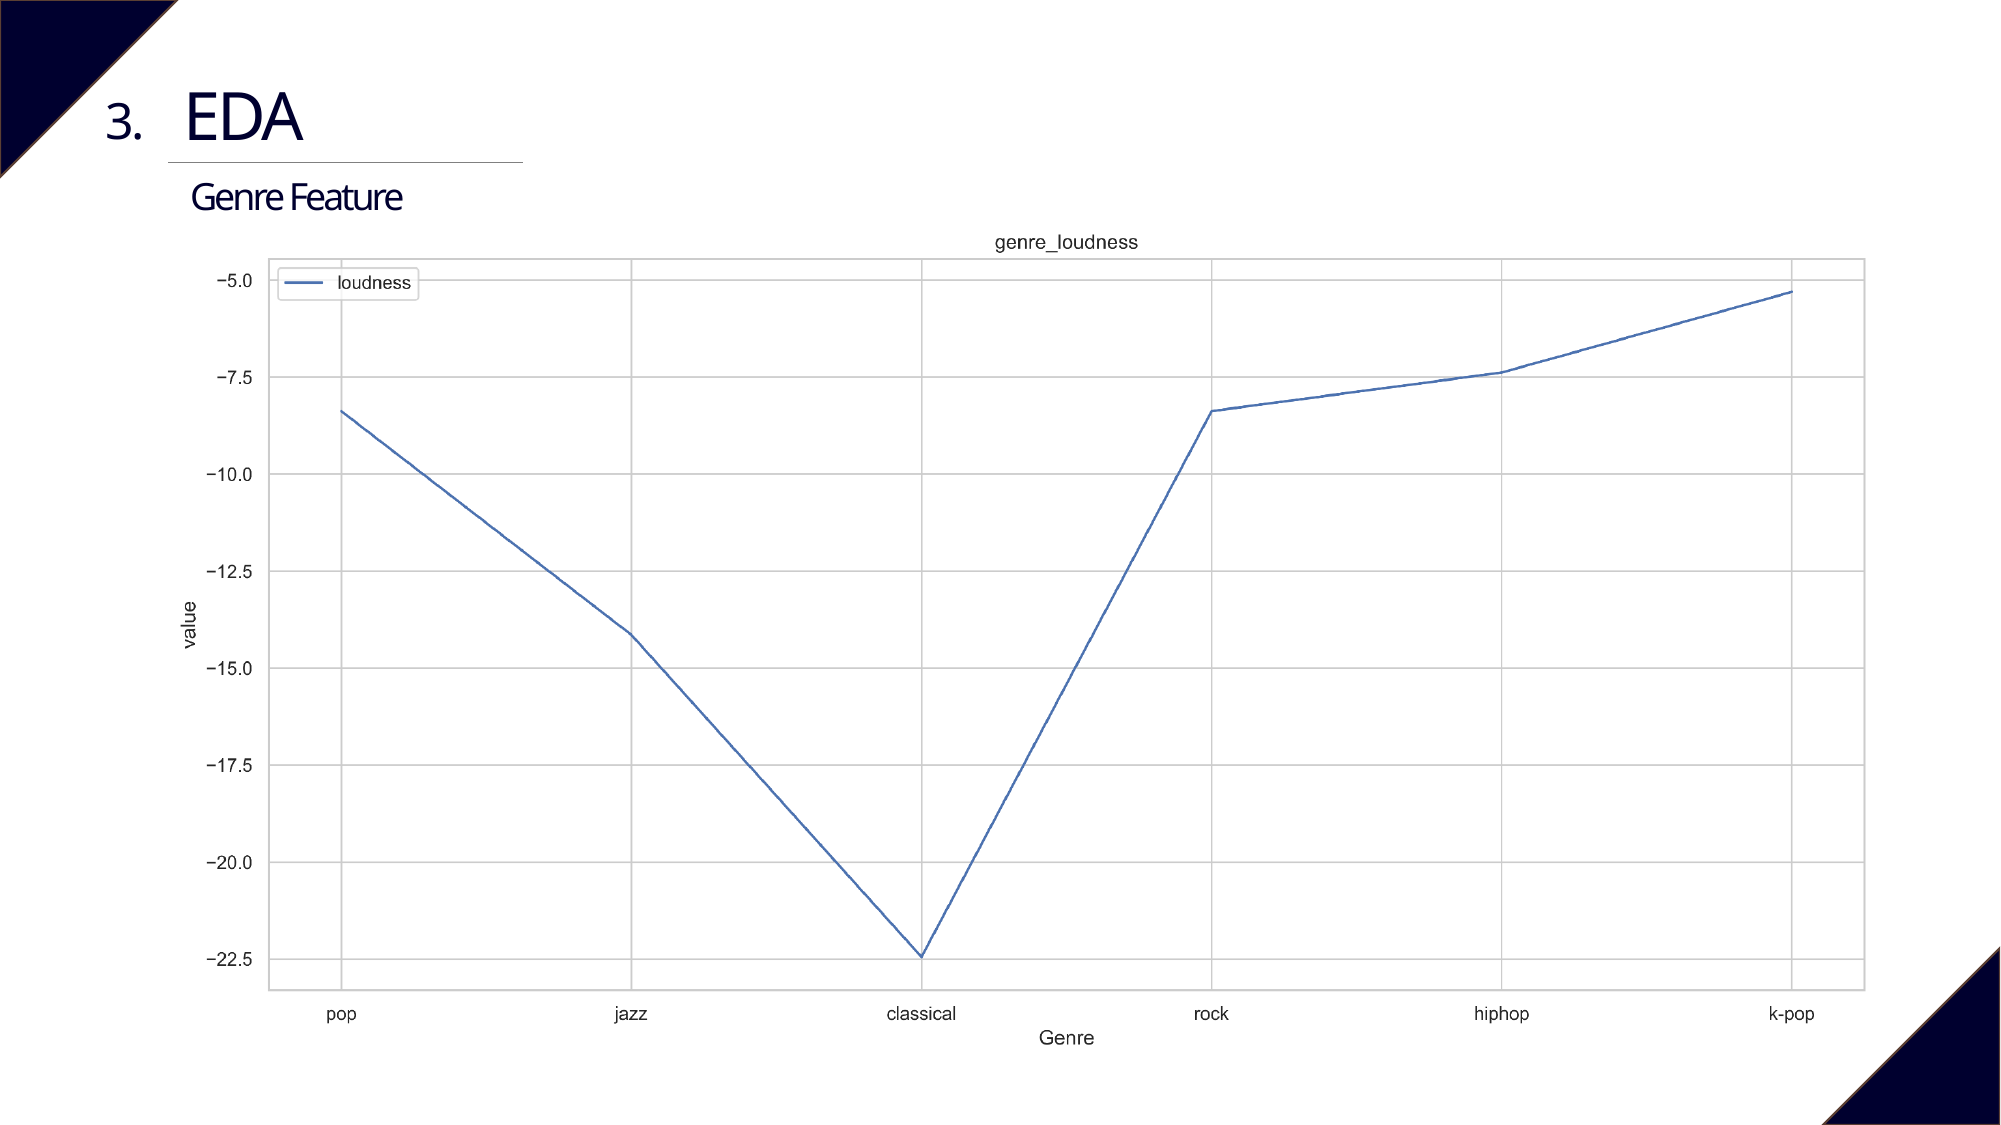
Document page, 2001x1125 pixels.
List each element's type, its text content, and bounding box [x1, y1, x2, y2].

text_box Genre Feature [175, 165, 640, 225]
text_box 3. [90, 81, 160, 157]
text_box EDA [168, 66, 640, 161]
picture [175, 230, 1874, 1053]
